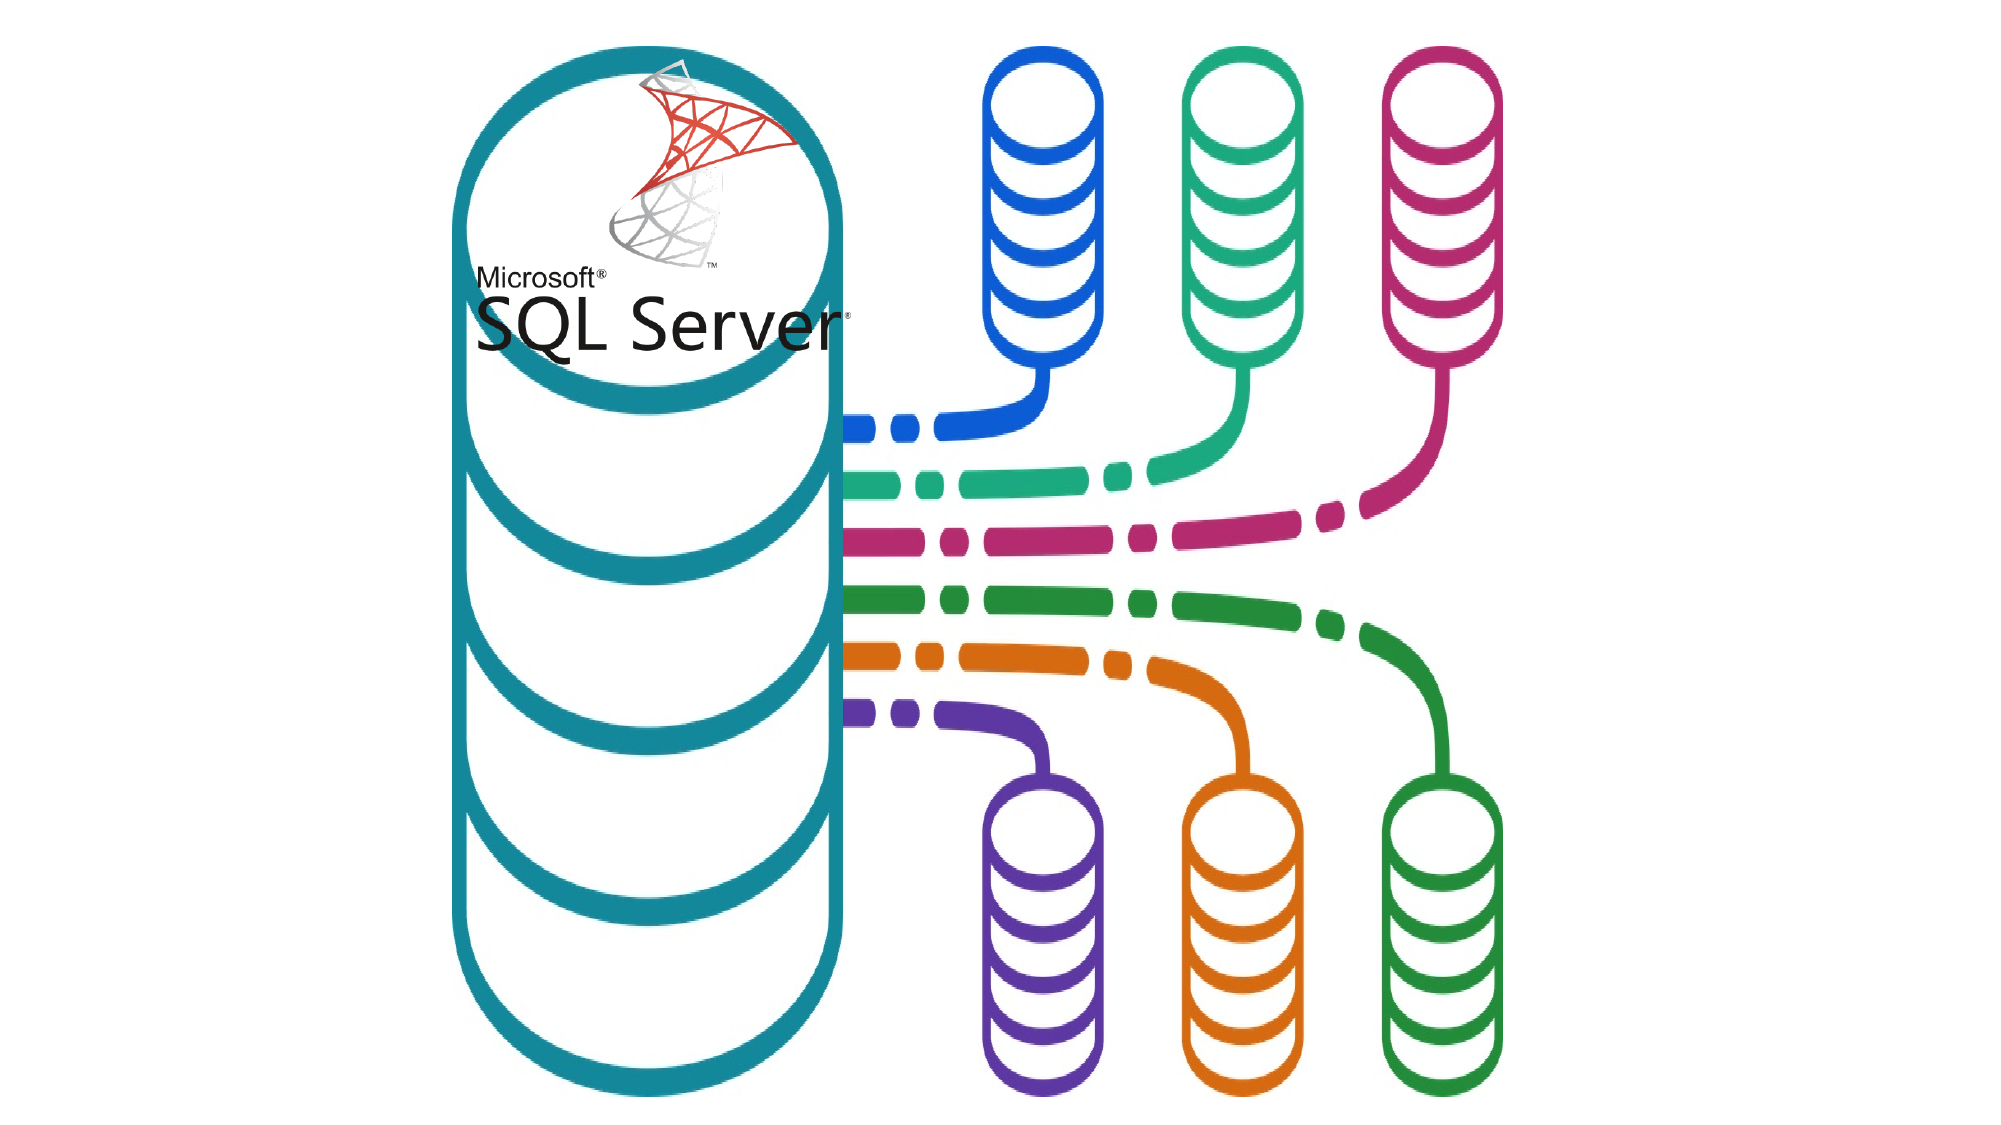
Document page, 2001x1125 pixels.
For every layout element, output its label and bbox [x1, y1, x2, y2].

picture [452, 25, 1503, 1097]
